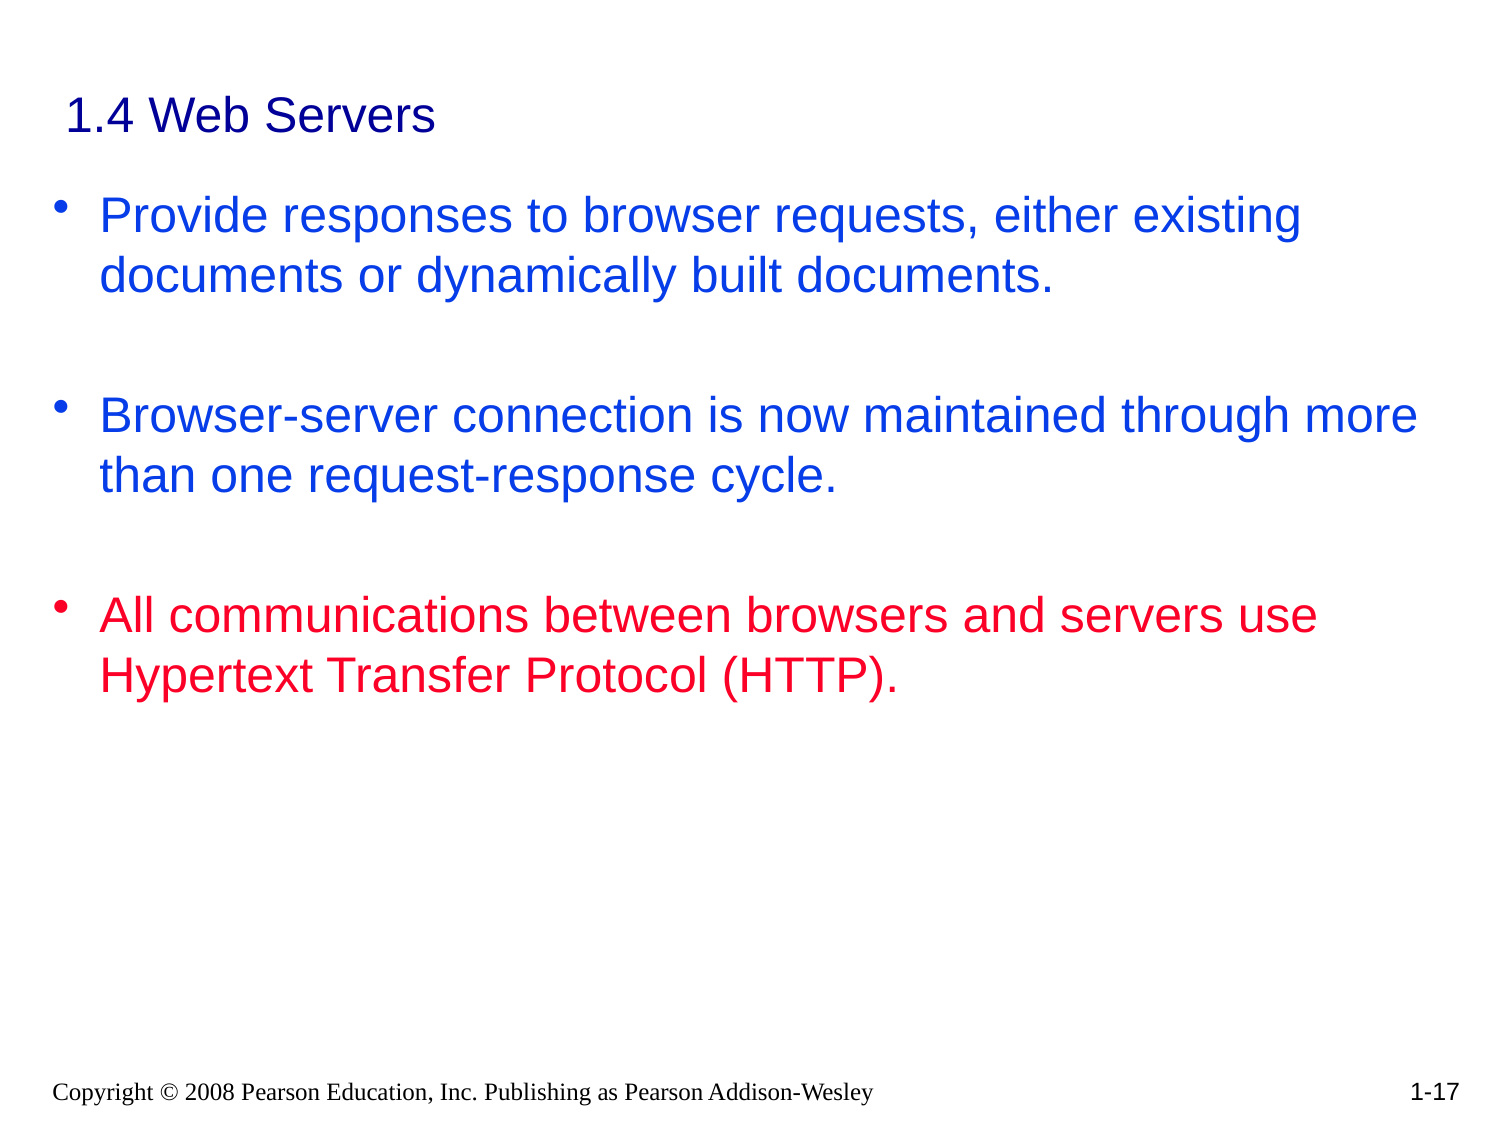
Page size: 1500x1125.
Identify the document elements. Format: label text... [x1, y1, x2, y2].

title 1.4 Web Servers [50, 50, 1463, 150]
list Provide responses to browser requests, either existing documents or dynamically built documents. Browser-server connection is now maintained through more than one request-response cycle. All communications between browsers and servers use Hypertext Transfer Protocol (HTTP). [37, 174, 1450, 1038]
